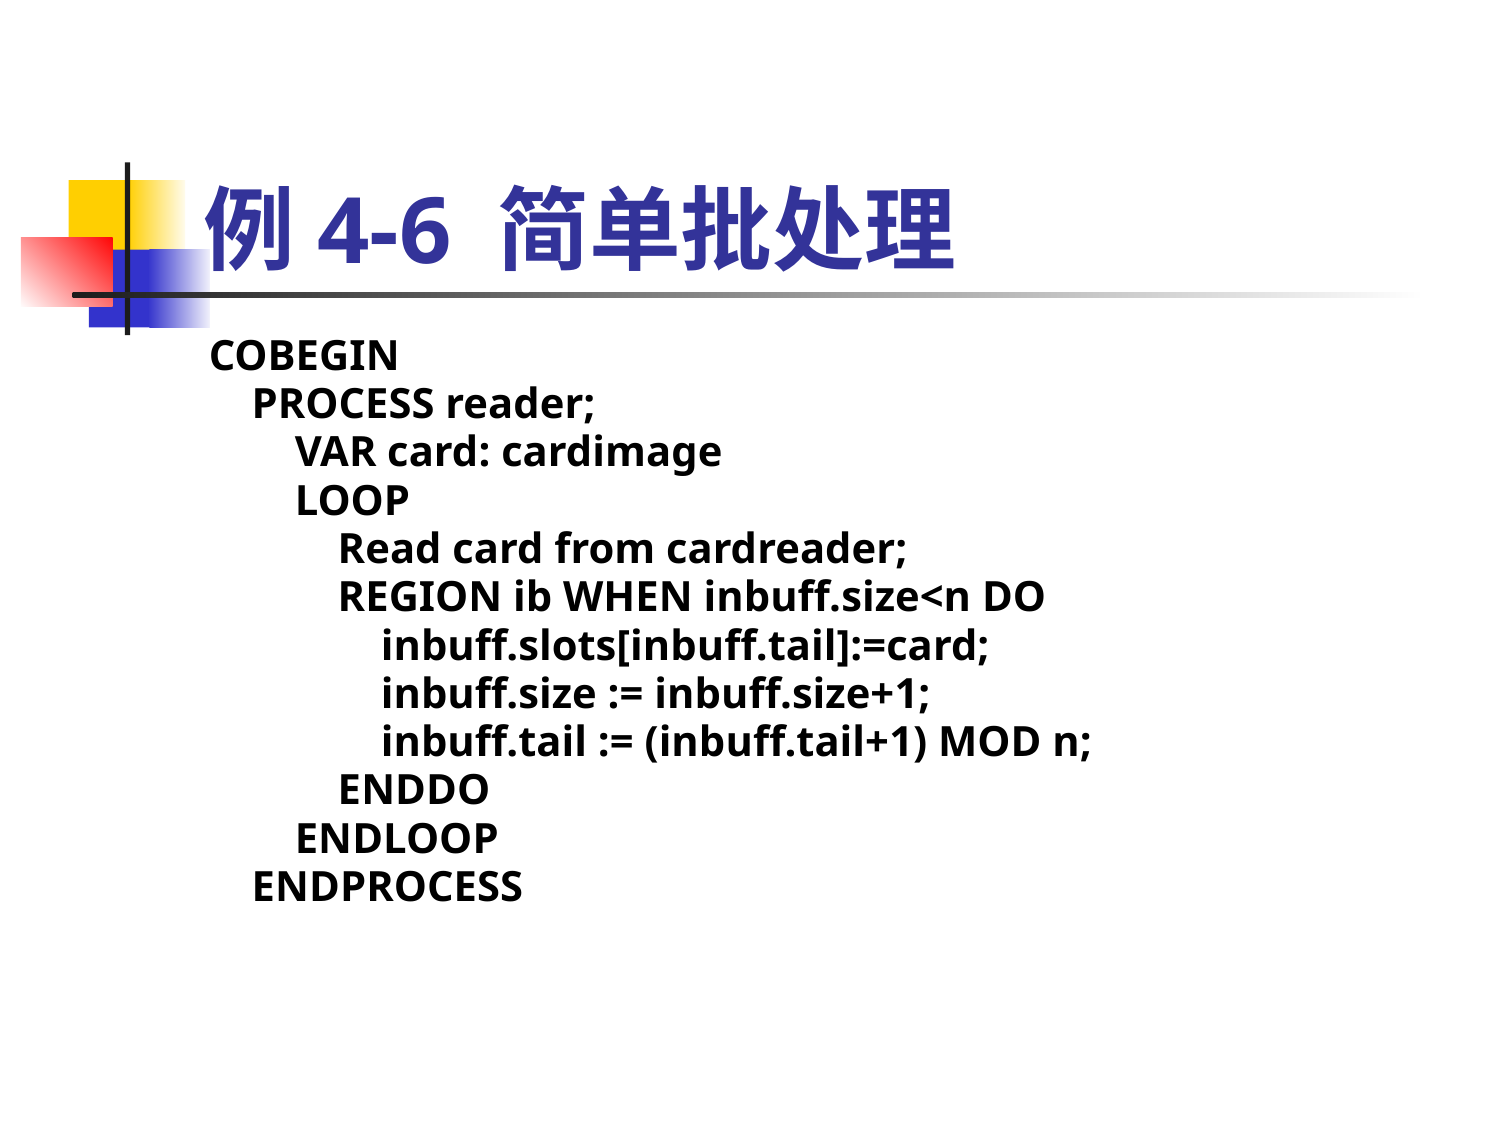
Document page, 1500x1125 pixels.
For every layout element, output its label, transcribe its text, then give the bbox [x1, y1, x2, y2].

title 例4-6 简单批处理 [188, 101, 1468, 289]
list COBEGIN PROCESS reader; VAR card: cardimage LOOP Read card from cardreader; REGION ib WHEN inbuff.size<n DO inbuff.slots[inbuff.tail]:=card; inbuff.size := inbuff.size+1; inbuff.tail := (inbuff.tail+1) MOD n; ENDDO ENDLOOP ENDPROCESS [193, 330, 1470, 1007]
